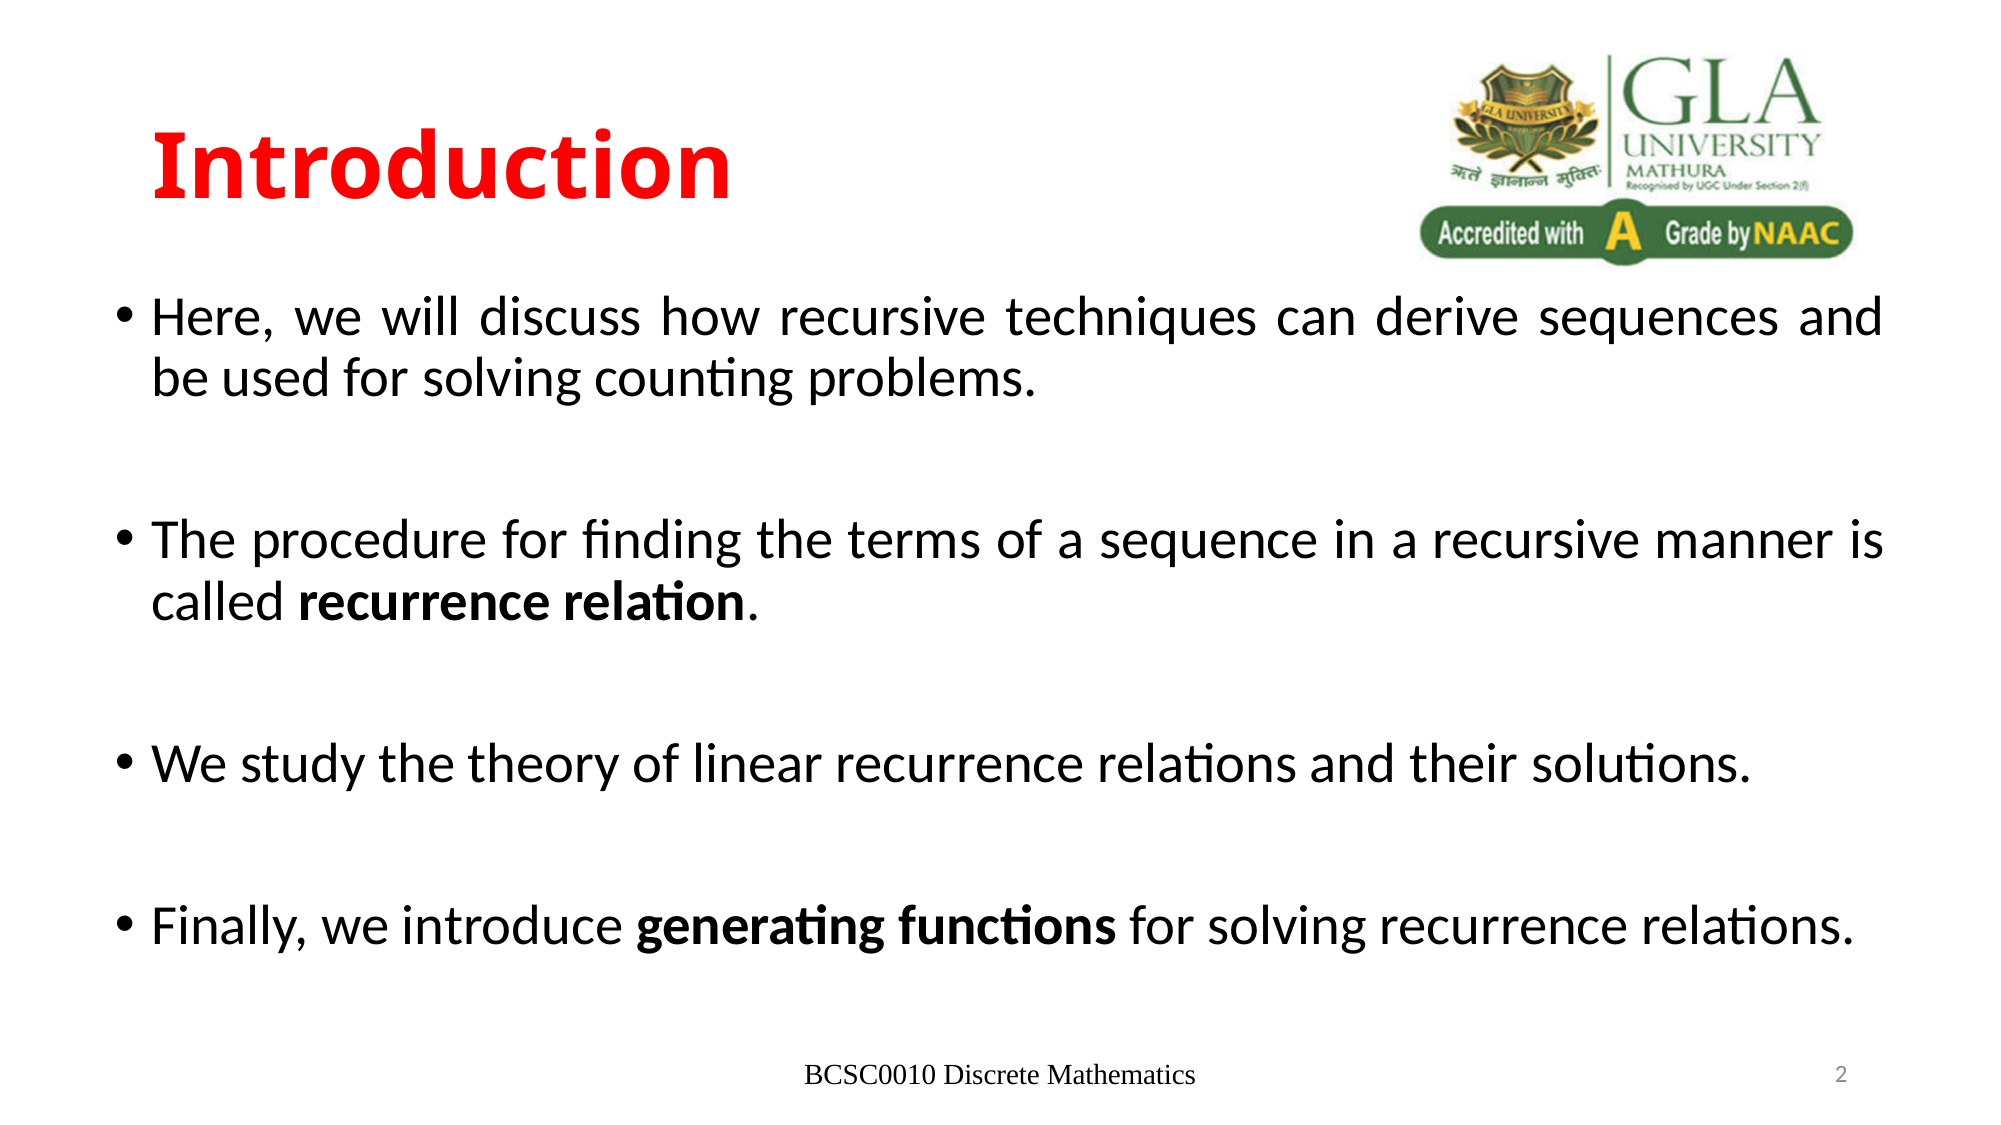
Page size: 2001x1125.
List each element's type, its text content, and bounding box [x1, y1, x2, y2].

picture [1412, 54, 1863, 59]
list Here, we will discuss how recursive techniques can derive sequences and be used for solving counting problems. The procedure for finding the terms of a sequence in a recursive manner is called recurrence relation. We study the theory of linear recurrence relations and their solutions. Finally, we introduce generating functions for solving recurrence relations. [99, 279, 1900, 1013]
footer BCSC0010 Discrete Mathematics [662, 1042, 1338, 1103]
slide_number 2 [1412, 1042, 1863, 1103]
title Introduction [137, 59, 1863, 278]
